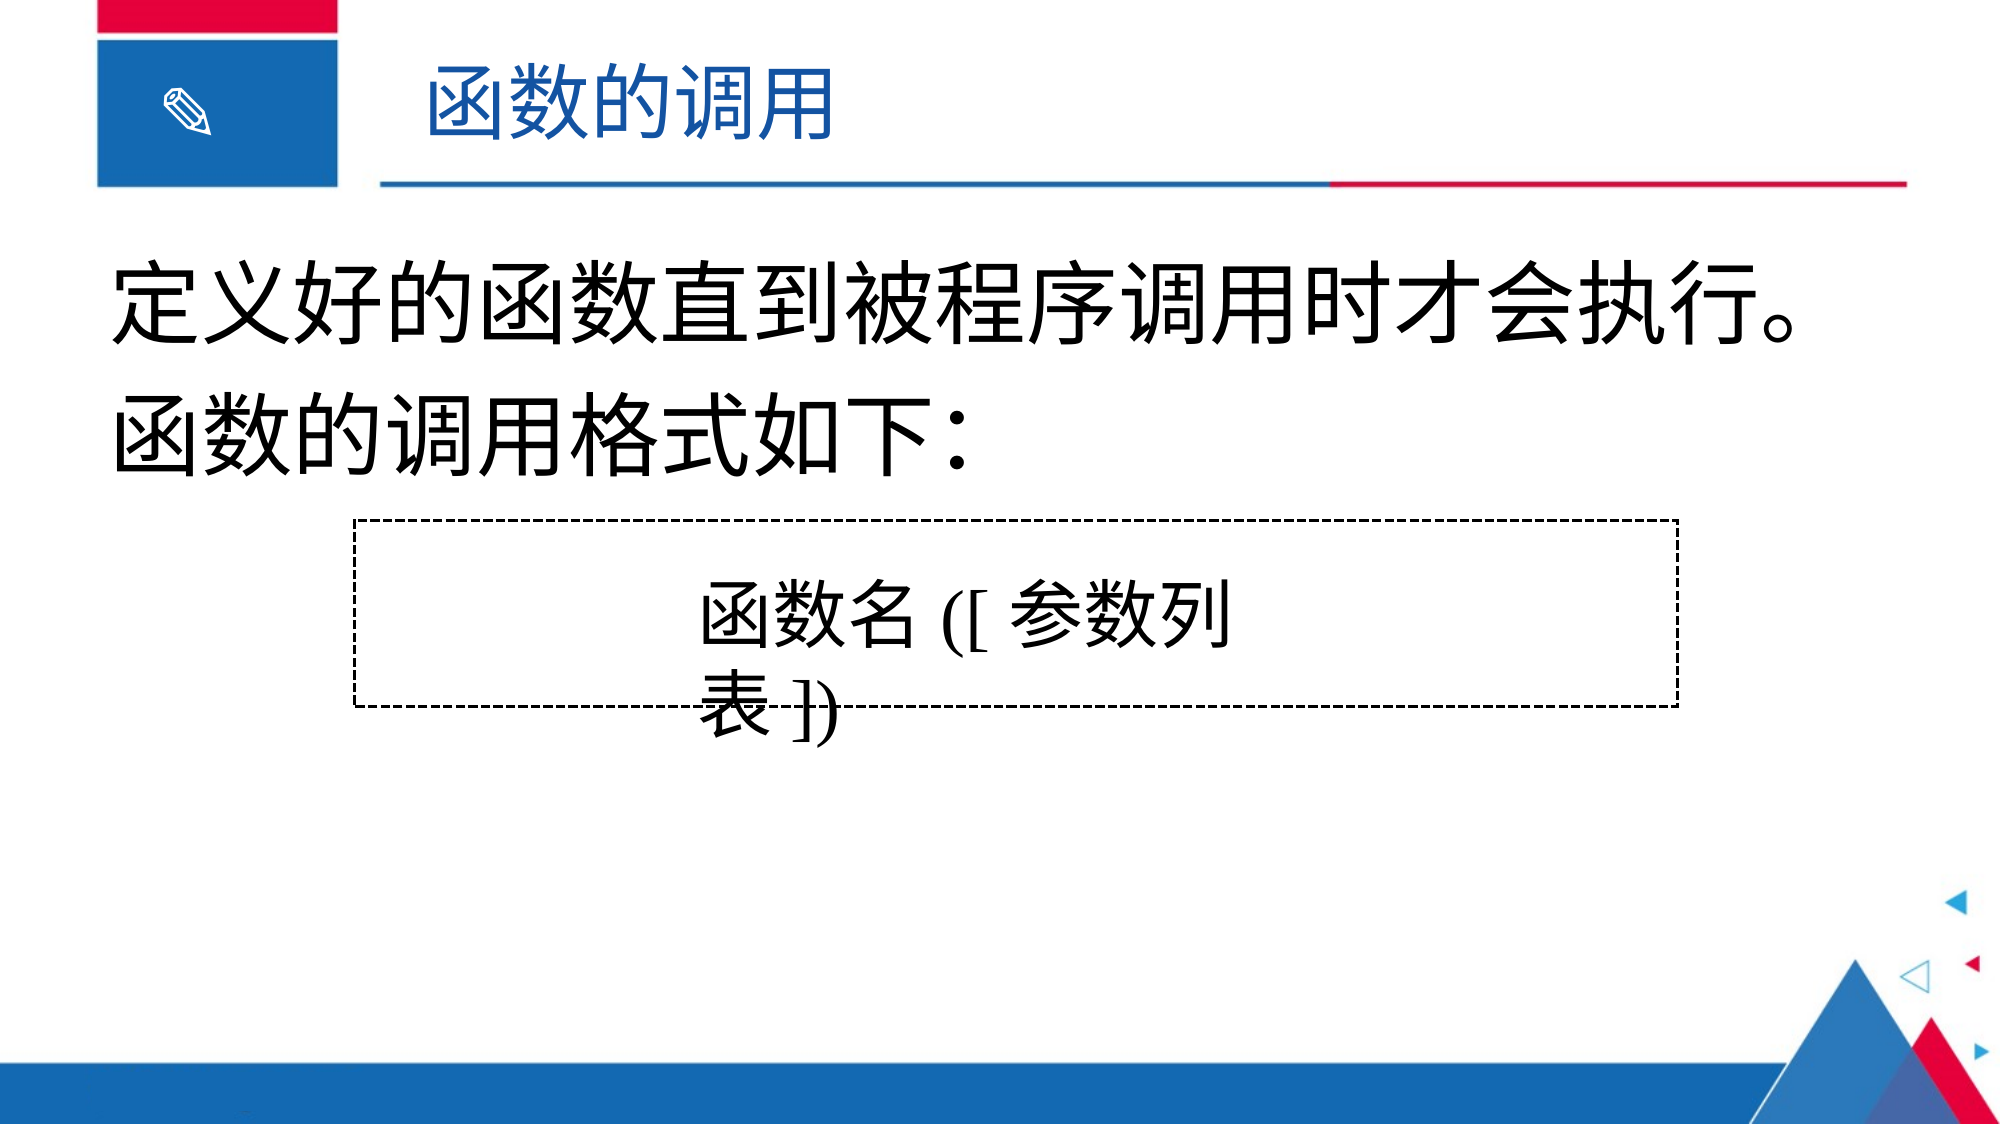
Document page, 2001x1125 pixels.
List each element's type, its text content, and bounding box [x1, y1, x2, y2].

text_box 定义好的函数直到被程序调用时才会执行。函数的调用格式如下： [94, 216, 1938, 496]
picture [0, 0, 2000, 1124]
text_box 函数的调用 [409, 43, 1292, 158]
text_box [354, 520, 1678, 707]
text_box 函数名([参数列表]) [682, 560, 1350, 756]
